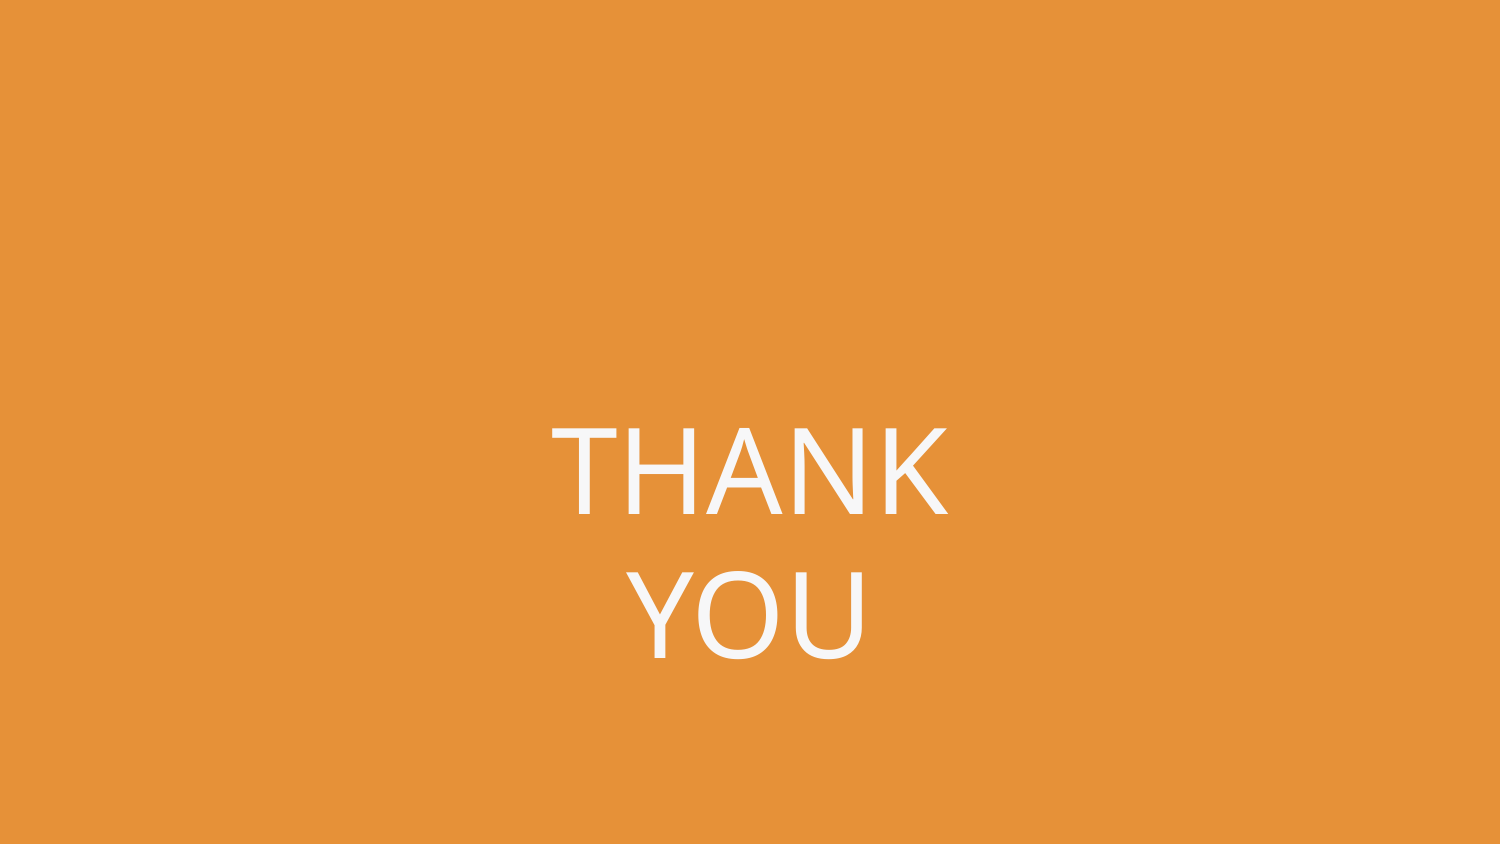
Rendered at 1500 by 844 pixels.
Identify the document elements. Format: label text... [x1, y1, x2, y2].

title THANK YOU [75, 375, 1425, 698]
